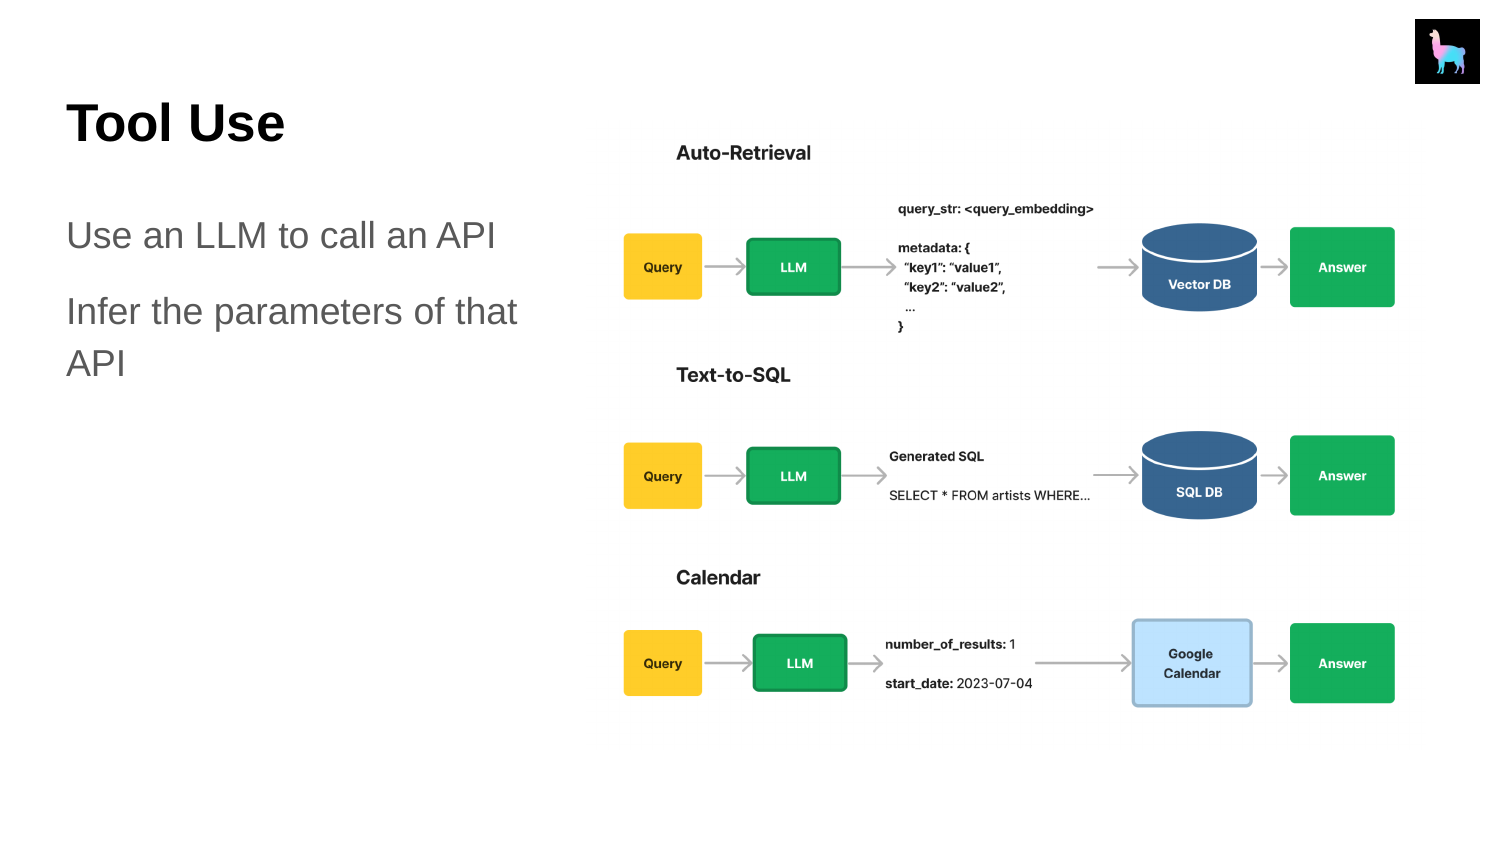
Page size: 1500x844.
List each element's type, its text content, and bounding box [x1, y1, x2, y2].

title Tool Use [51, 72, 1449, 167]
list Use an LLM to call an API Infer the parameters of that API [51, 189, 557, 750]
picture [1415, 19, 1480, 84]
picture [586, 120, 1426, 750]
